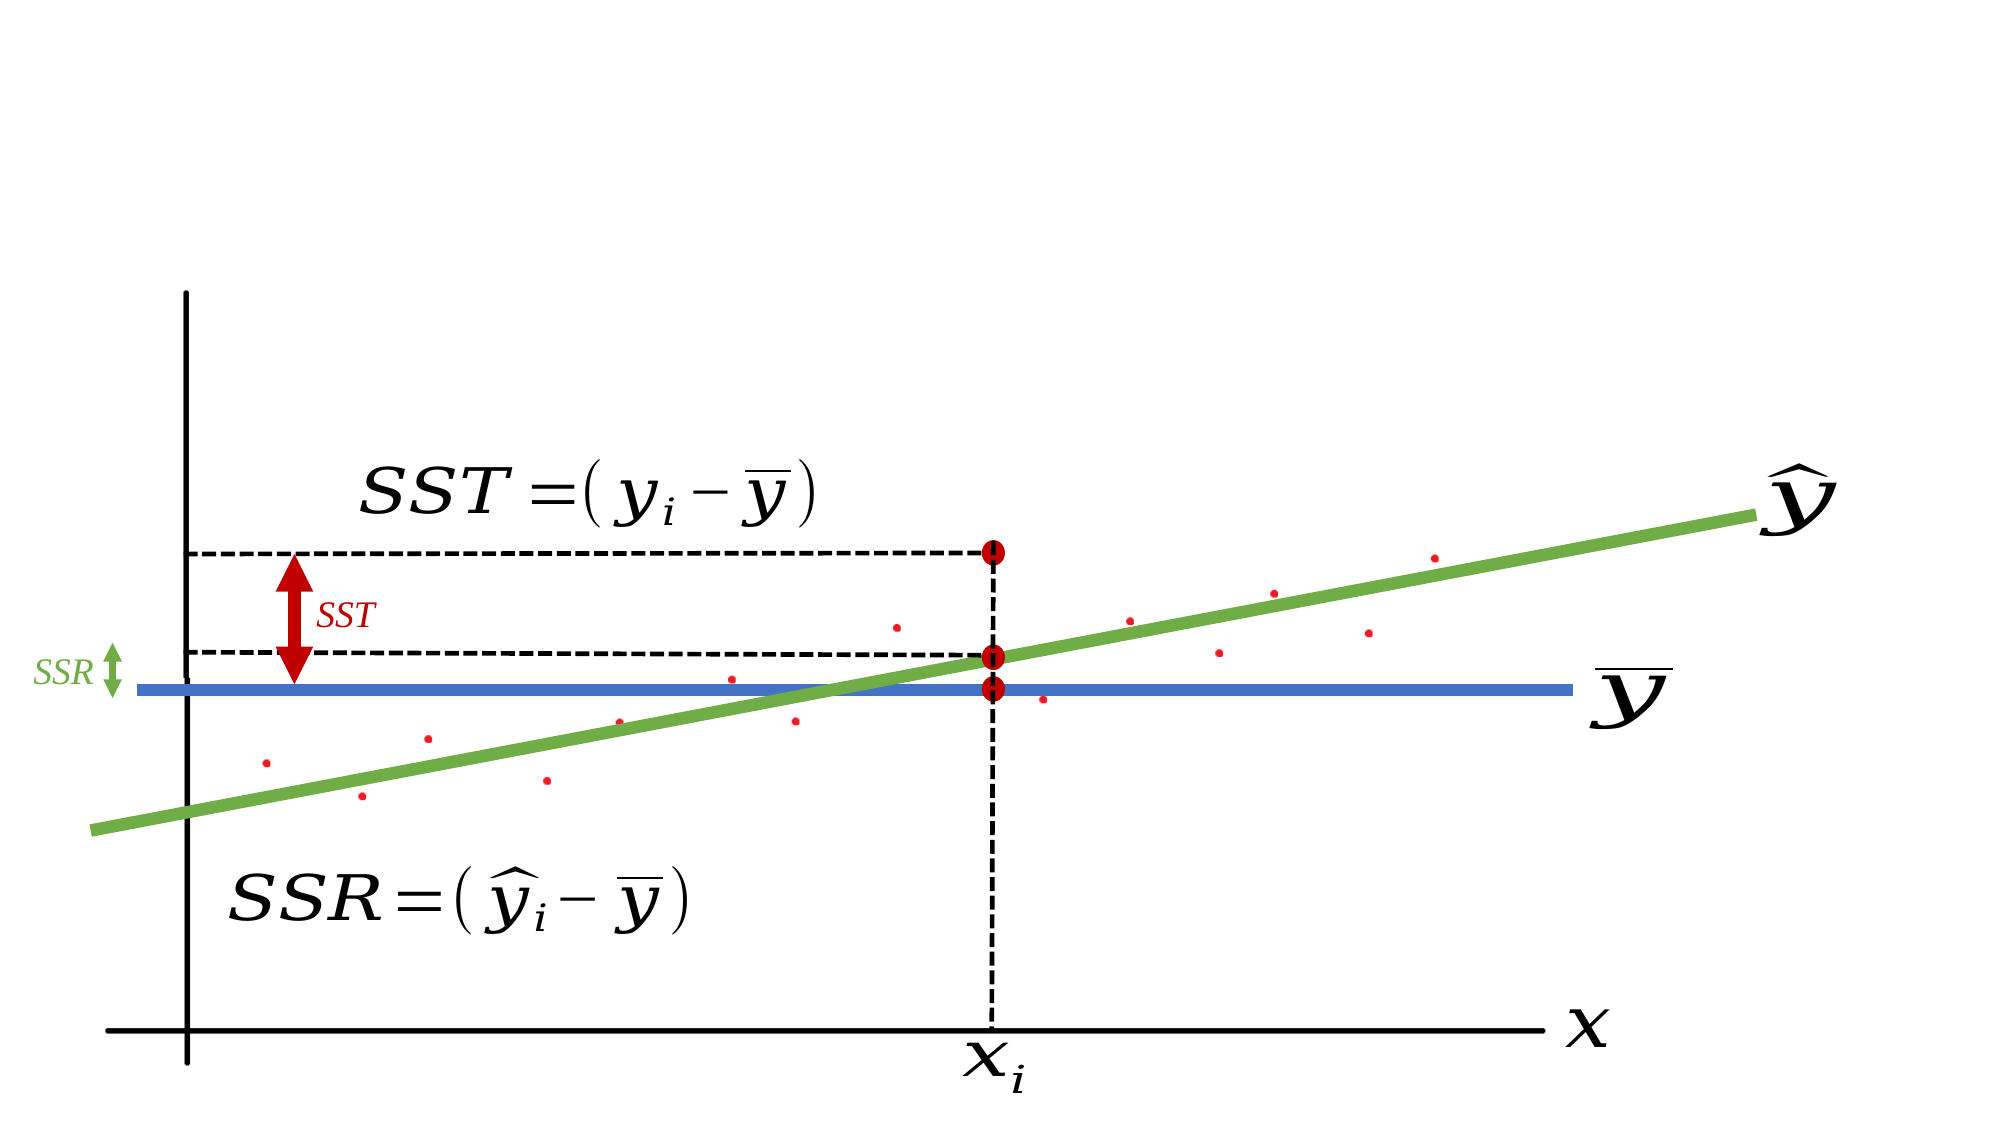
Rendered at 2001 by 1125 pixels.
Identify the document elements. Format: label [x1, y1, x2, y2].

text_box [183, 652, 294, 656]
text_box [404, 652, 957, 656]
text_box [294, 554, 404, 685]
picture [57, 242, 1574, 640]
text_box [18, 640, 113, 701]
text_box [90, 456, 1848, 831]
picture [57, 701, 1574, 1103]
text_box [957, 541, 1030, 1102]
